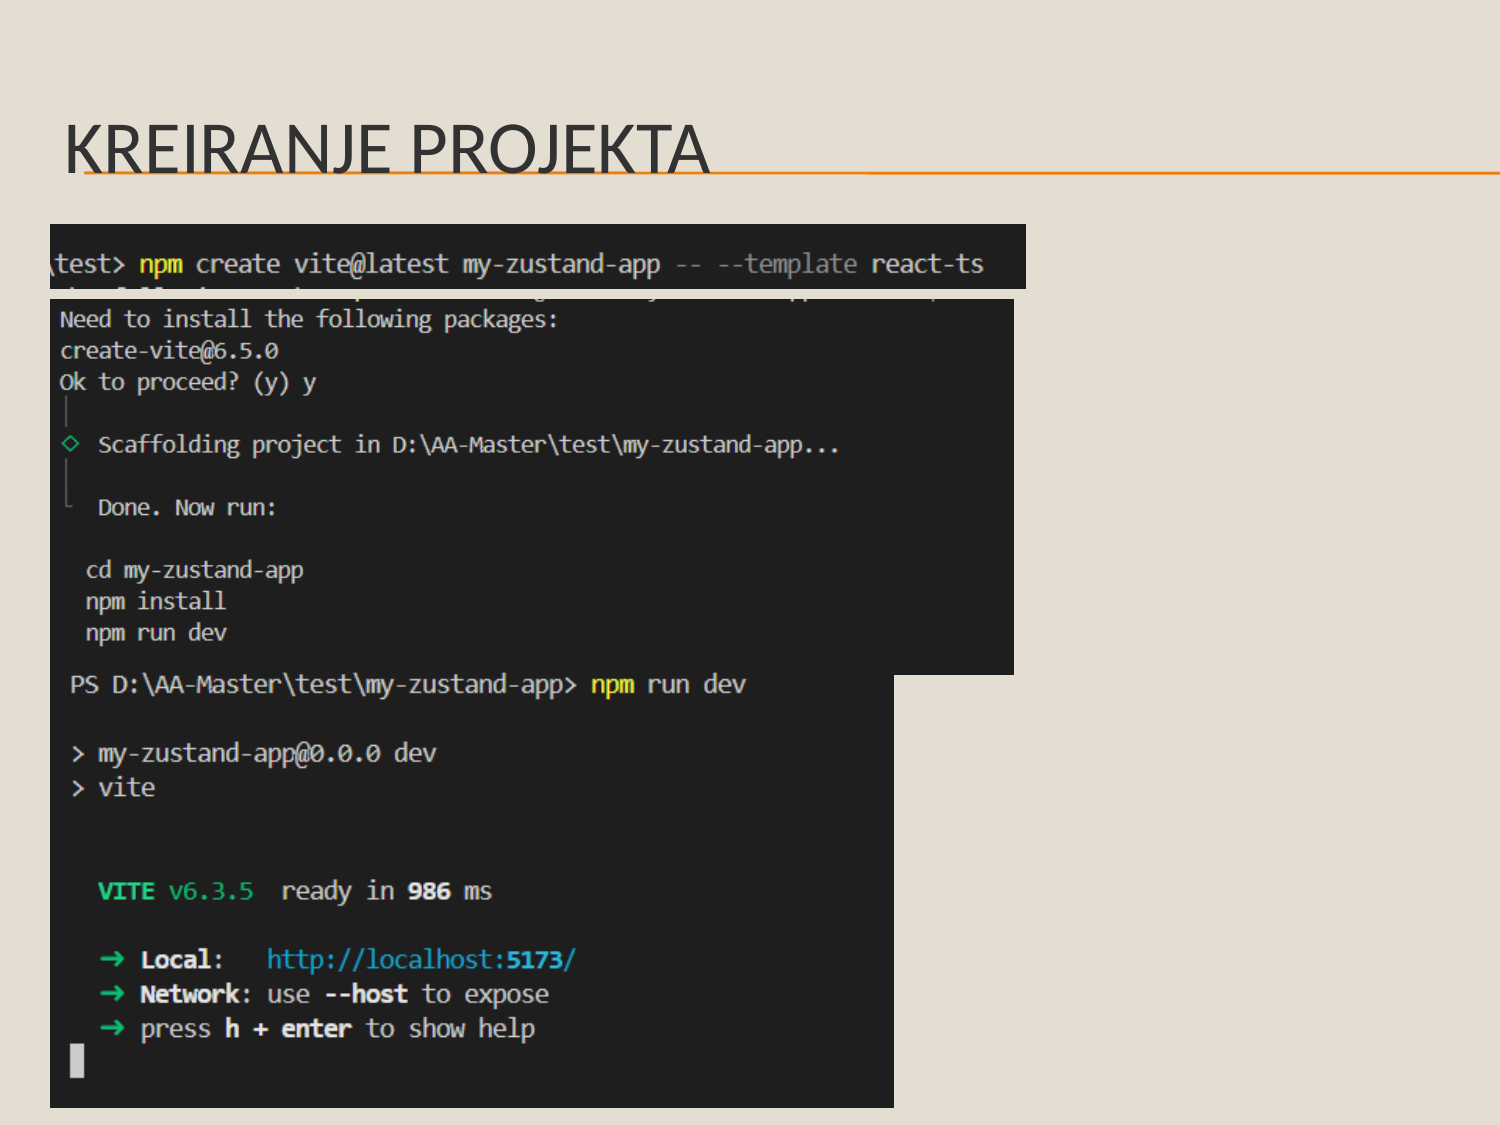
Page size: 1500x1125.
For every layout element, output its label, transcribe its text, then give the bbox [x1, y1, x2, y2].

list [49, 299, 1014, 676]
title Kreiranje projekta [50, 75, 1475, 213]
picture [49, 224, 1026, 290]
picture [49, 662, 895, 1109]
